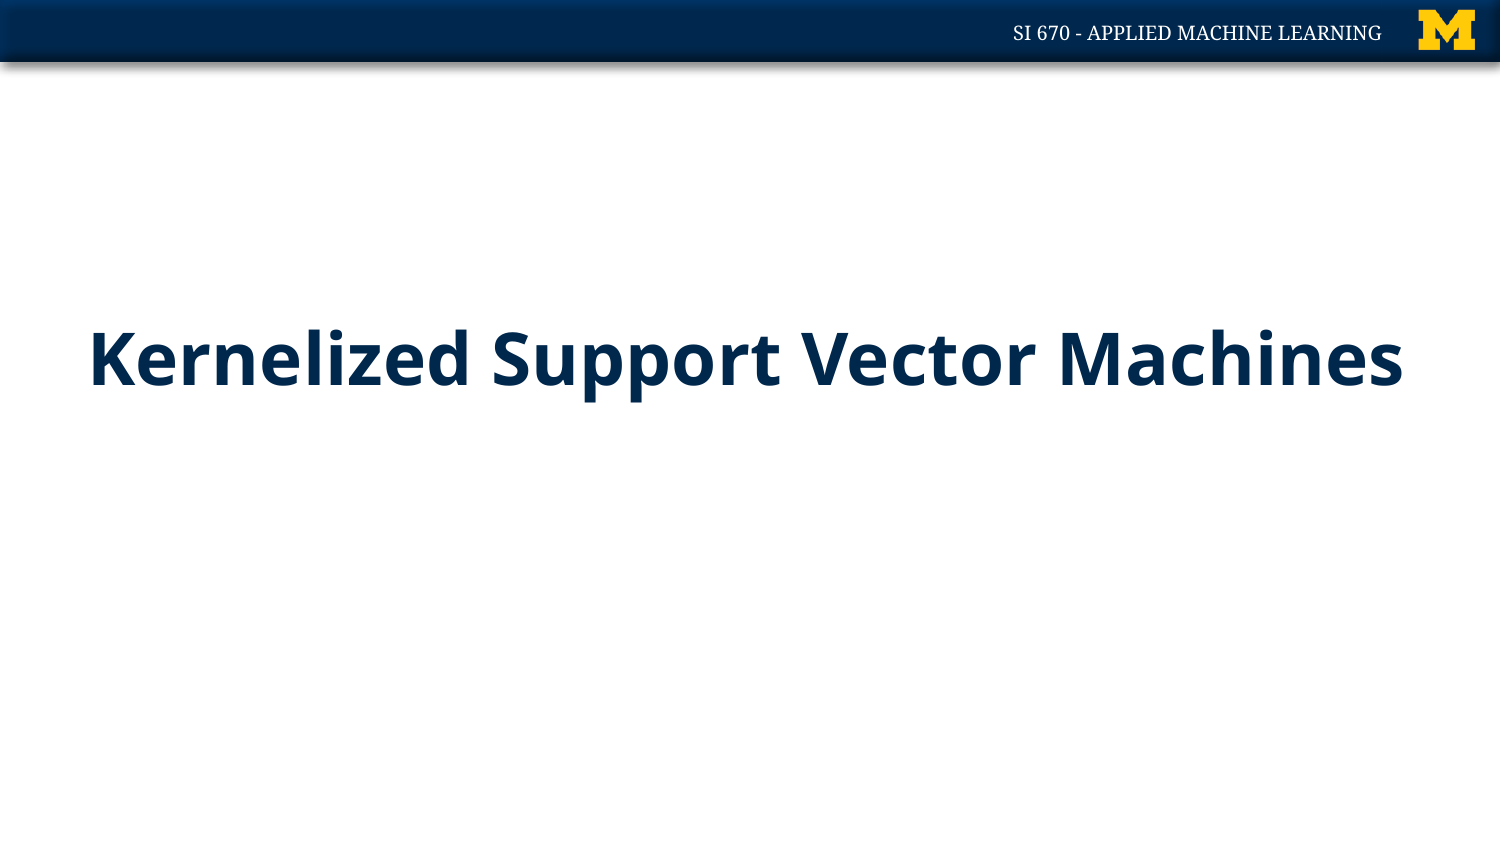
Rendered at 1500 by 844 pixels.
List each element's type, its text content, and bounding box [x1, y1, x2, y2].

title Kernelized Support Vector Machines [10, 129, 1483, 395]
picture [0, 0, 1500, 844]
